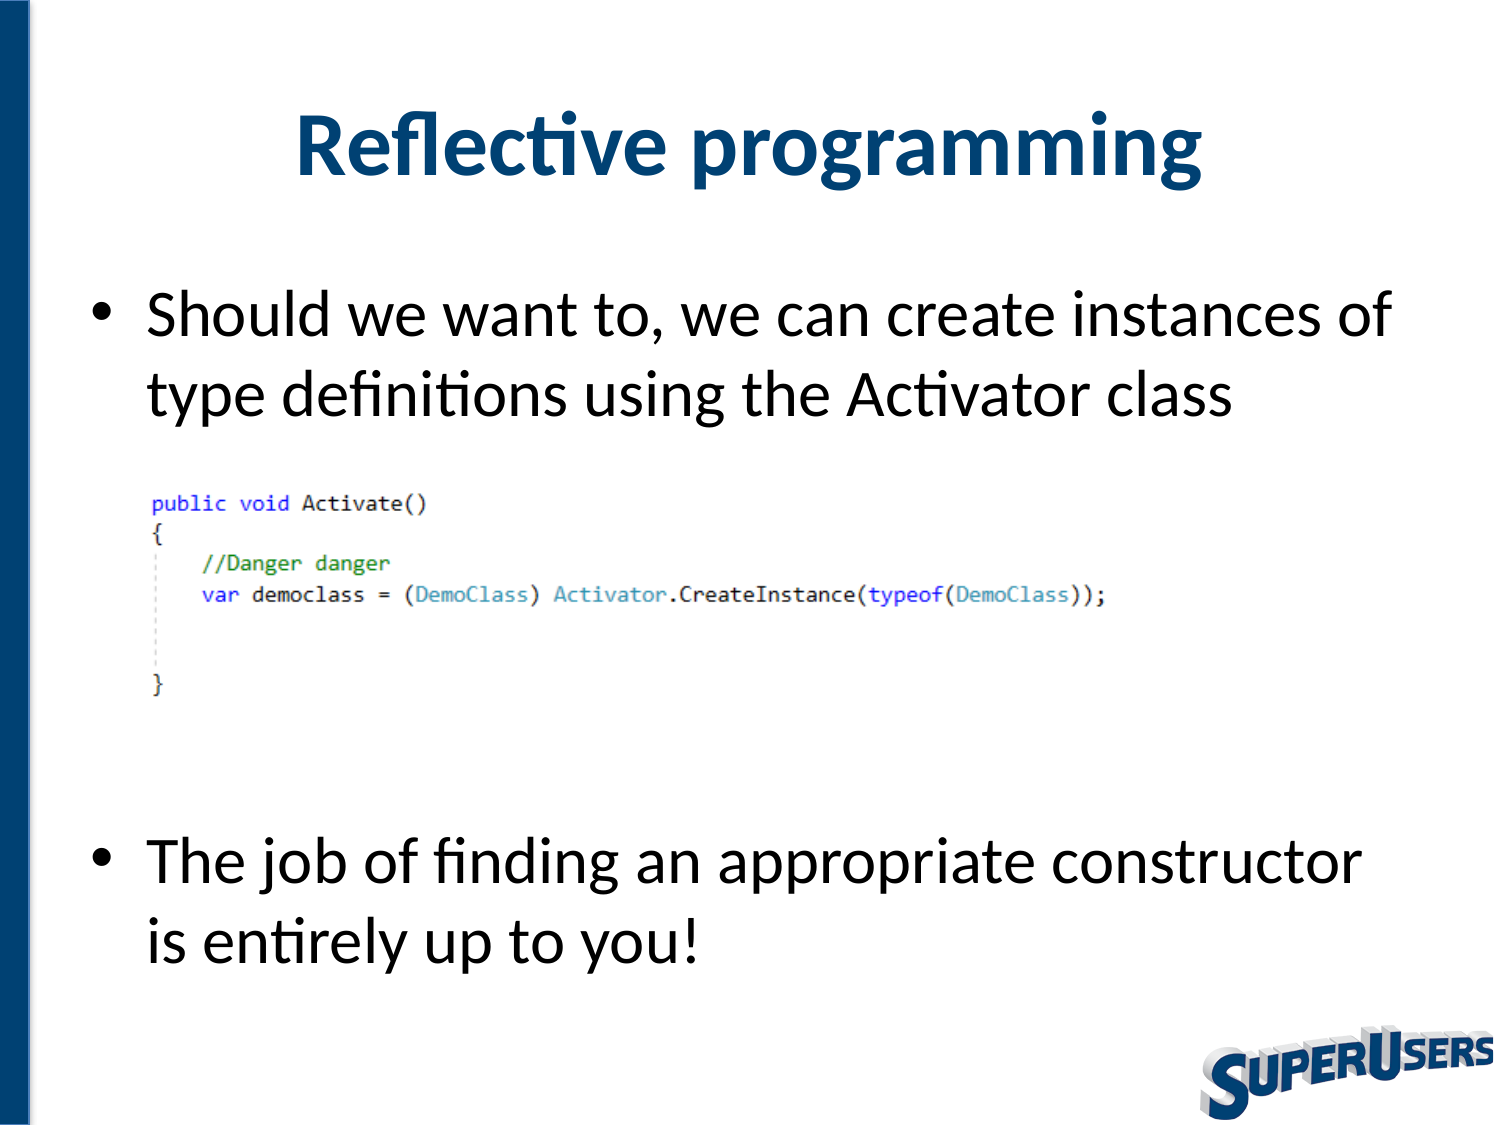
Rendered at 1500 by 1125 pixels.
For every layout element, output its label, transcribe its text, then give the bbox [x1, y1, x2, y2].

picture [124, 489, 1212, 723]
picture [1200, 1025, 1494, 1120]
list Should we want to, we can create instances of type definitions using the Activator class The job of finding an appropriate constructor is entirely up to you! [75, 262, 1425, 1005]
title Reflective programming [75, 45, 1425, 233]
